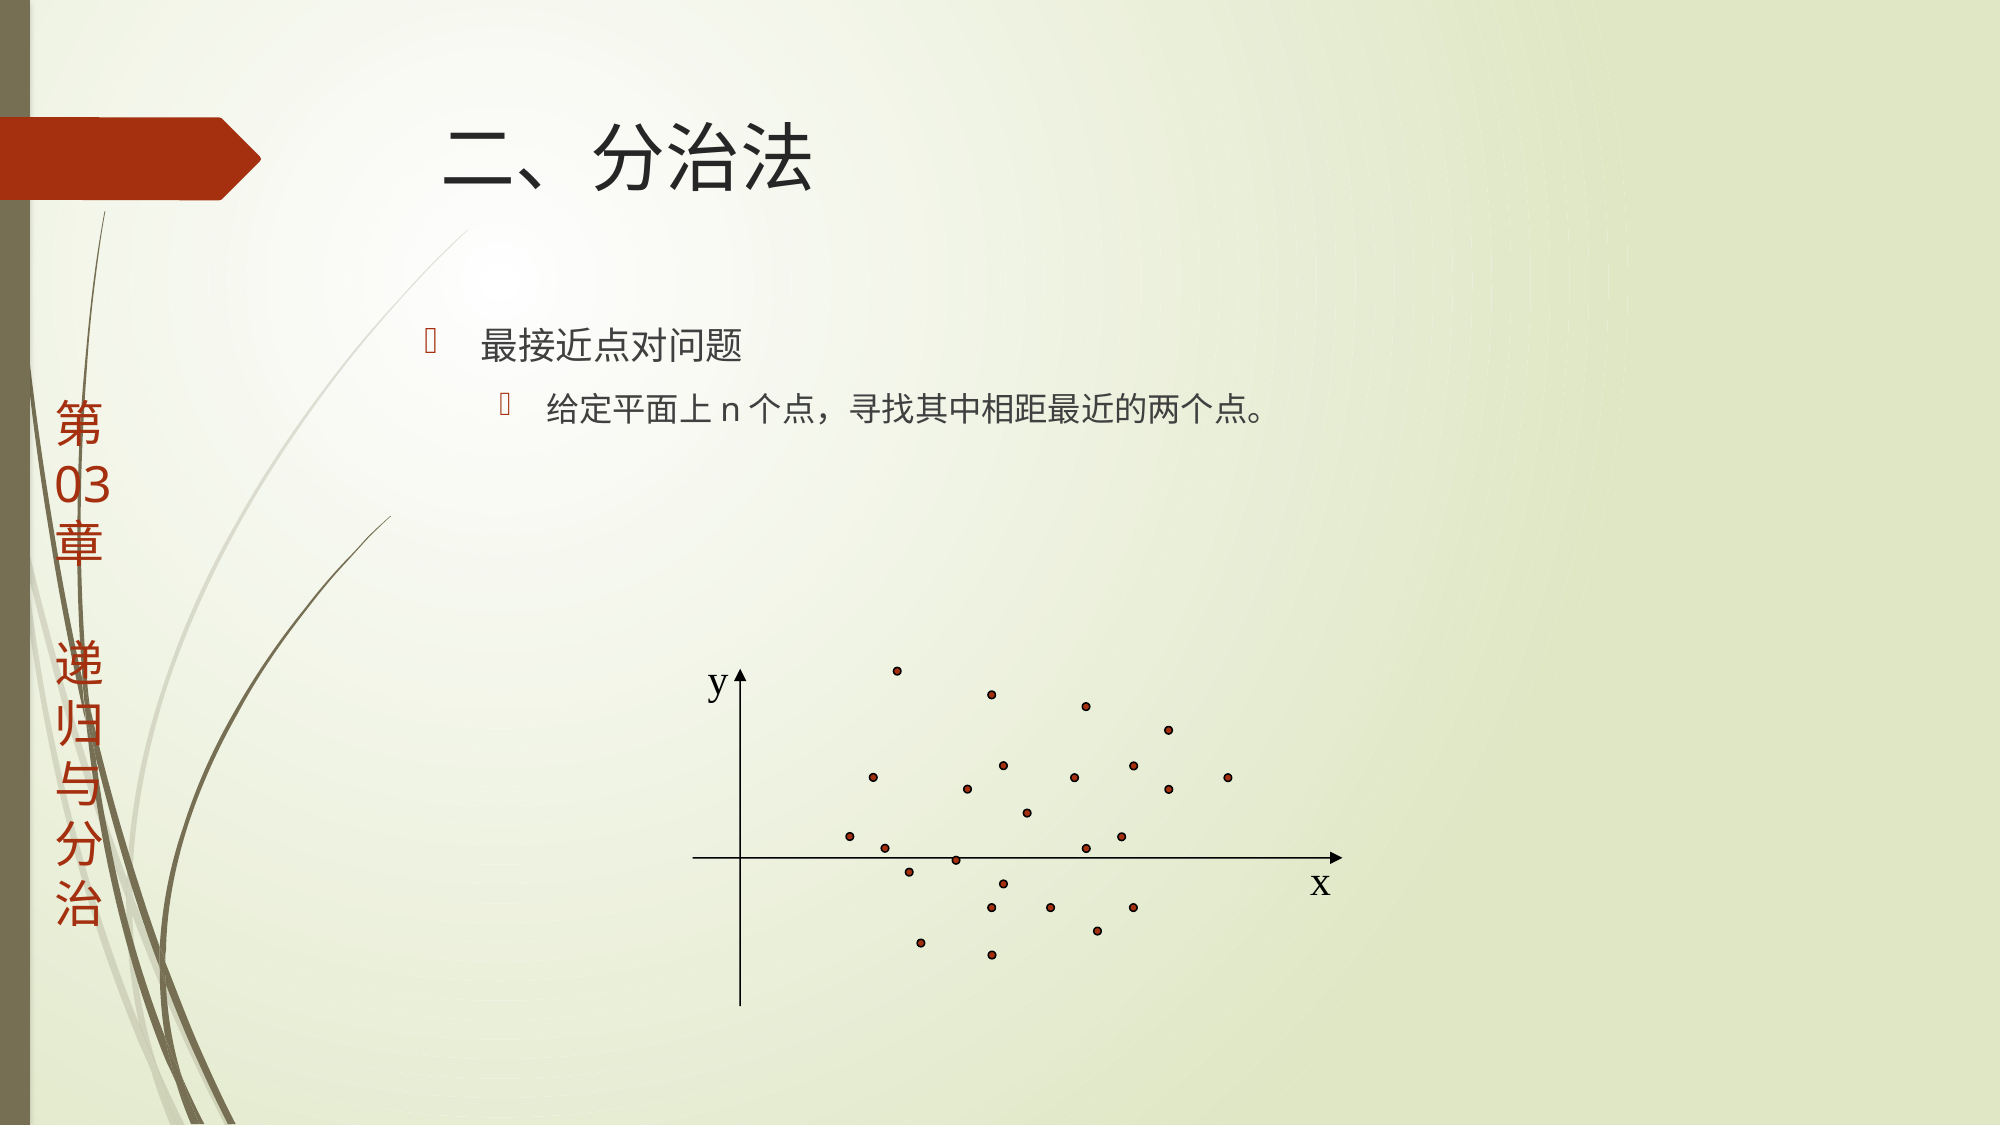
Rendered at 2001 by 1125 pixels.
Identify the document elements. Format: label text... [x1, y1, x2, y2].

list 最接近点对问题 给定平面上n个点，寻找其中相距最近的两个点。 [409, 314, 1674, 598]
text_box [692, 644, 1347, 1007]
title 二、分治法 [425, 102, 1888, 313]
